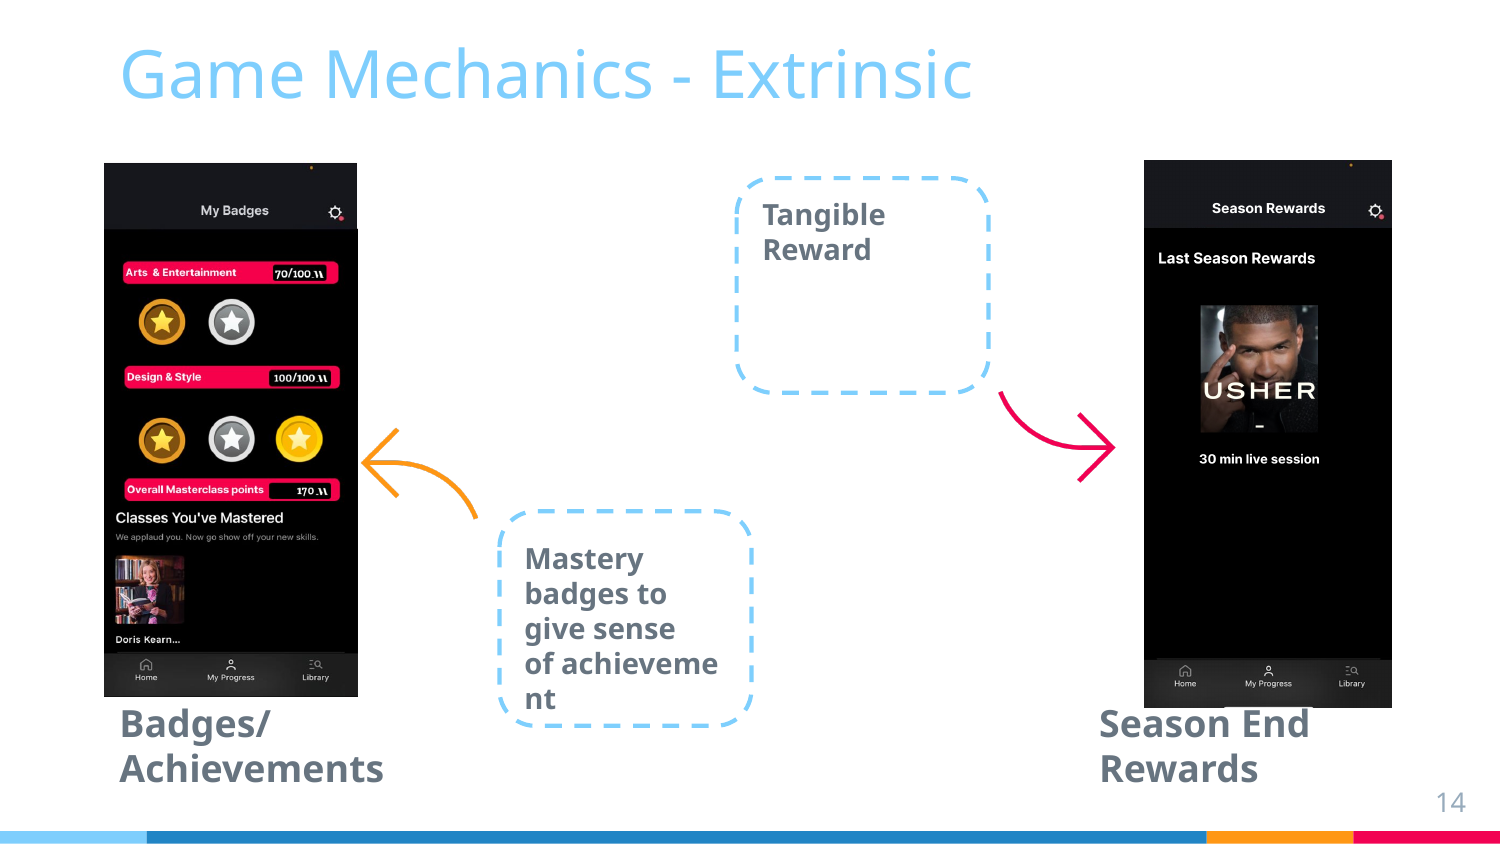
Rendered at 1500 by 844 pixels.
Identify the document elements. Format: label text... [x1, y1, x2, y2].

title Game Mechanics - Extrinsic [104, 20, 1339, 128]
text_box [516, 723, 735, 728]
text_box [497, 509, 752, 715]
slide_number 14 [1391, 770, 1482, 822]
text_box [750, 537, 754, 706]
text_box Badges/Achievements [104, 684, 435, 771]
text_box Season End Rewards [1084, 684, 1465, 771]
text_box Tangible Reward [747, 188, 988, 274]
text_box [734, 176, 991, 395]
picture [980, 364, 1131, 516]
text_box Mastery badges to give sense of achievement [509, 532, 750, 723]
picture [104, 160, 496, 697]
picture [1144, 160, 1392, 708]
